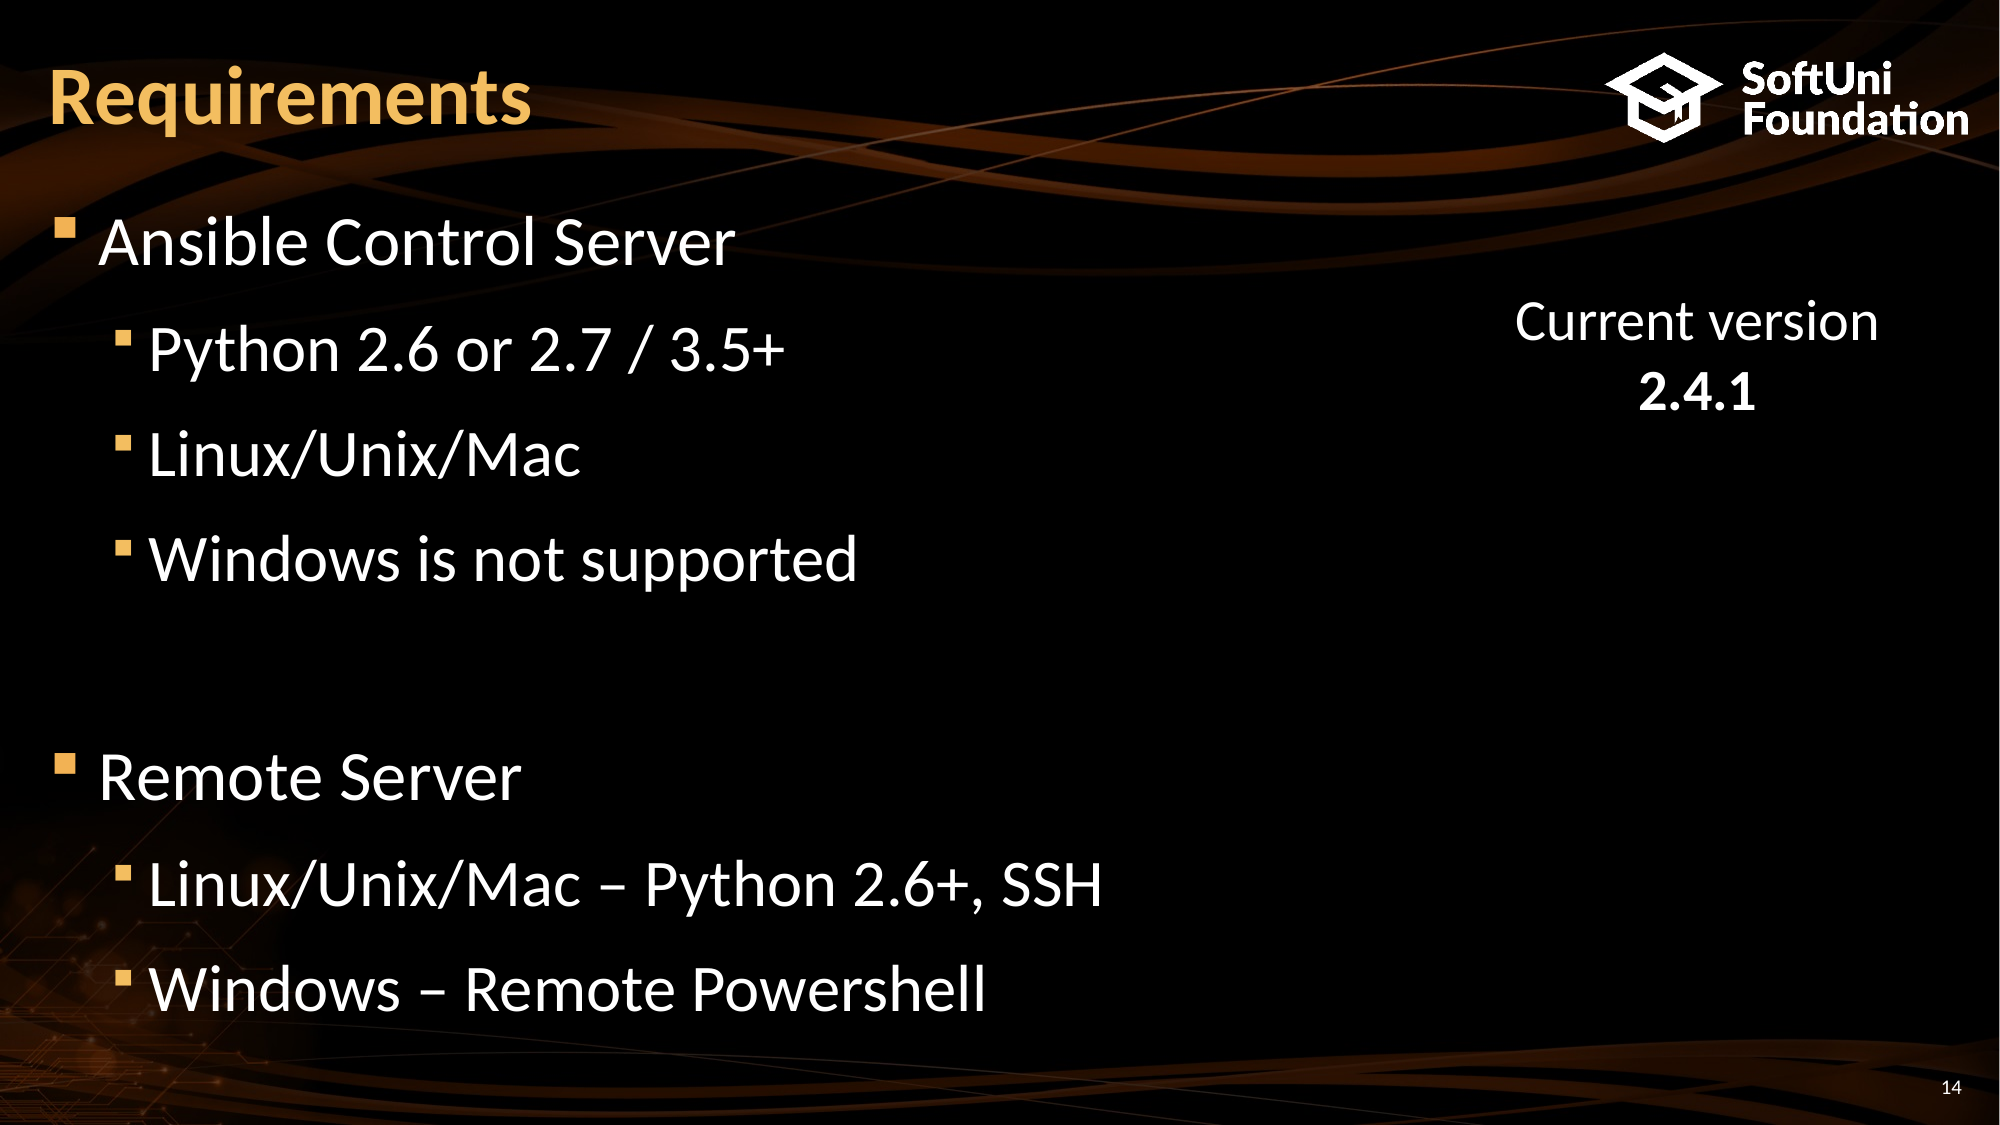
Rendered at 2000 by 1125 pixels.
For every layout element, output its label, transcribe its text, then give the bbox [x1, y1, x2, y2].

picture [0, 0, 2000, 1125]
title Requirements [30, 6, 1602, 189]
list Ansible Control Server Python 2.6 or 2.7 / 3.5+ Linux/Unix/Mac Windows is not supported Remote Server Linux/Unix/Mac – Python 2.6+, SSH Windows – Remote Powershell [31, 188, 1968, 1103]
text_box Current version 2.4.1 [1500, 274, 1895, 430]
